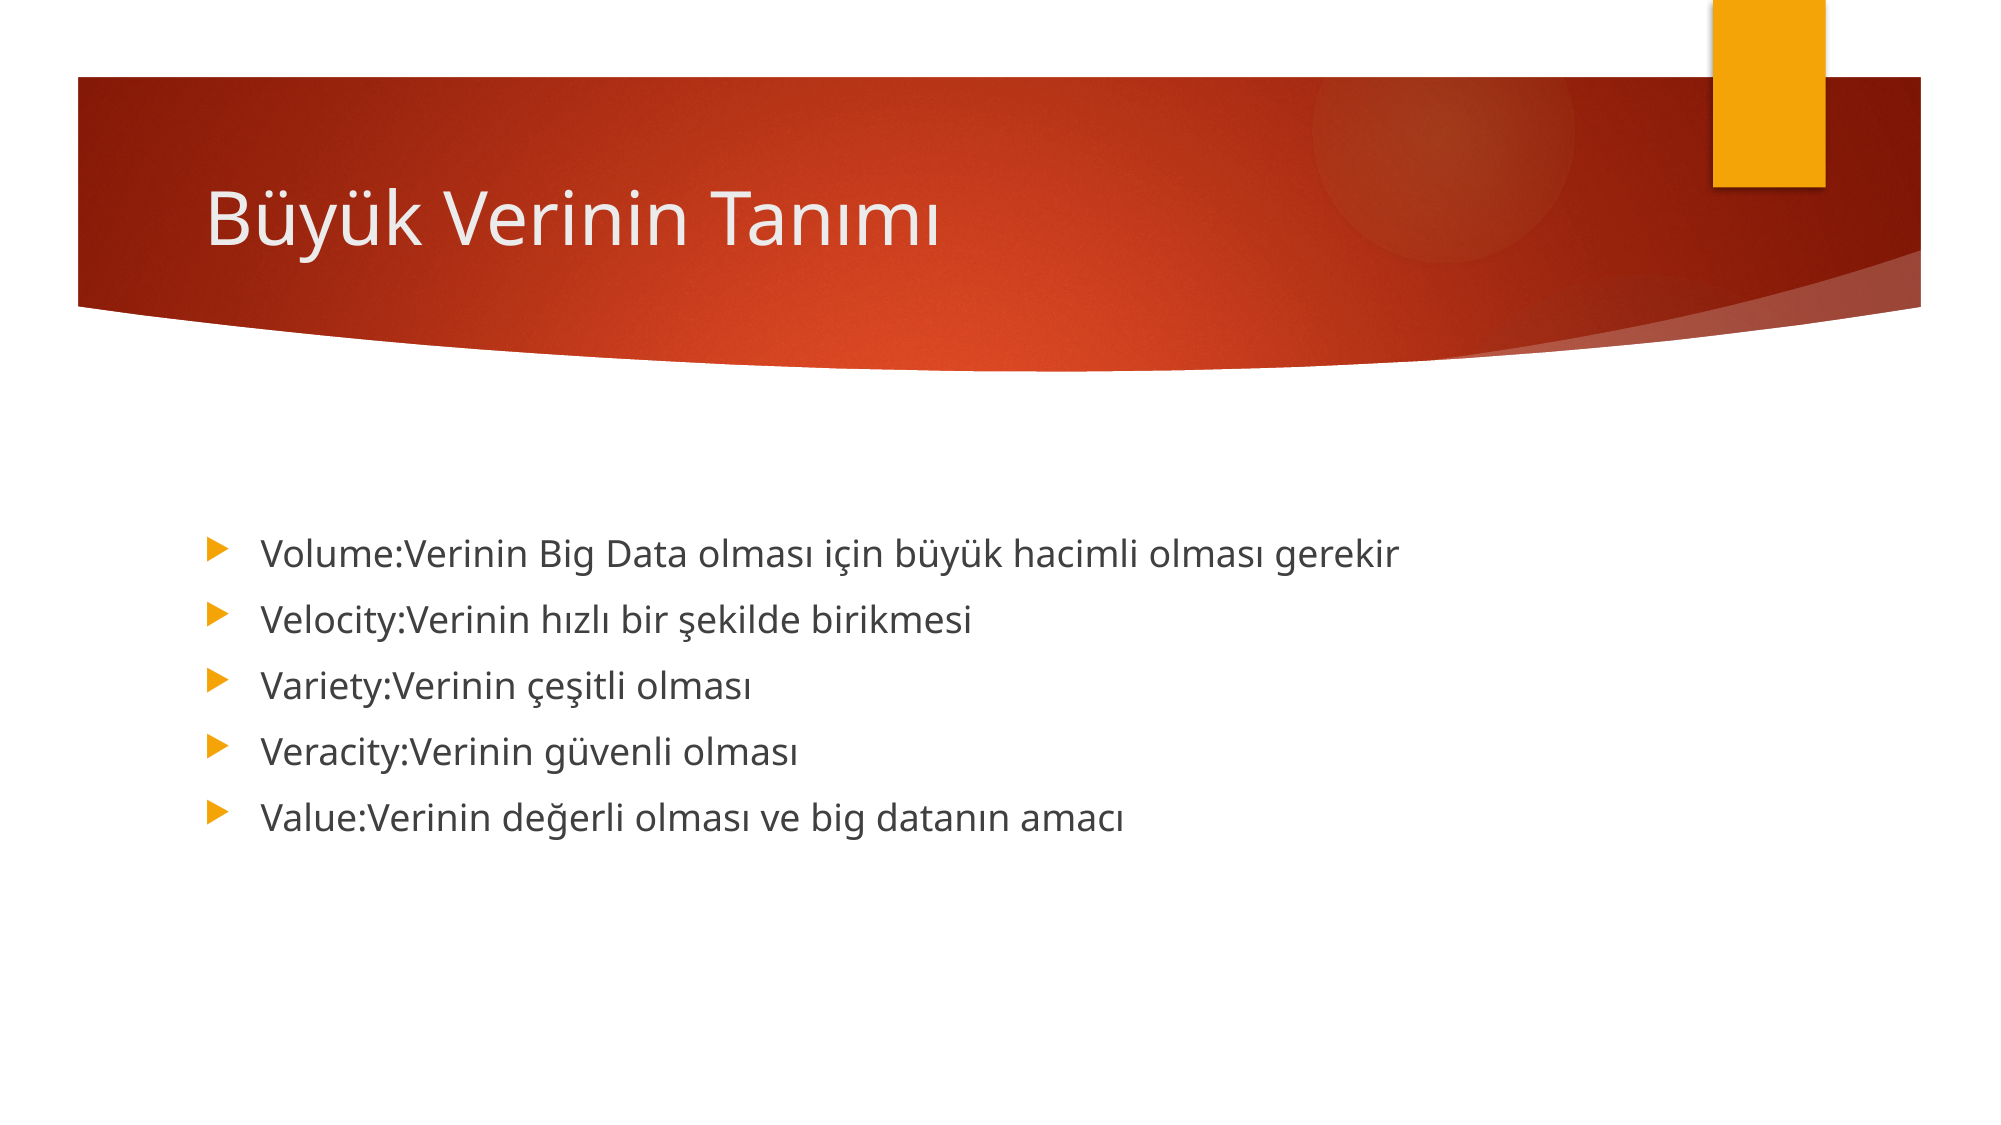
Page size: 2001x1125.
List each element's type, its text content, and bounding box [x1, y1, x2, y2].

list Volume:Verinin Big Data olması için büyük hacimli olması gerekir Velocity:Verinin hızlı bir şekilde birikmesi Variety:Verinin çeşitli olması Veracity:Verinin güvenli olması Value:Verinin değerli olması ve big datanın amacı [189, 522, 1724, 914]
title Büyük Verinin Tanımı [189, 155, 1627, 275]
